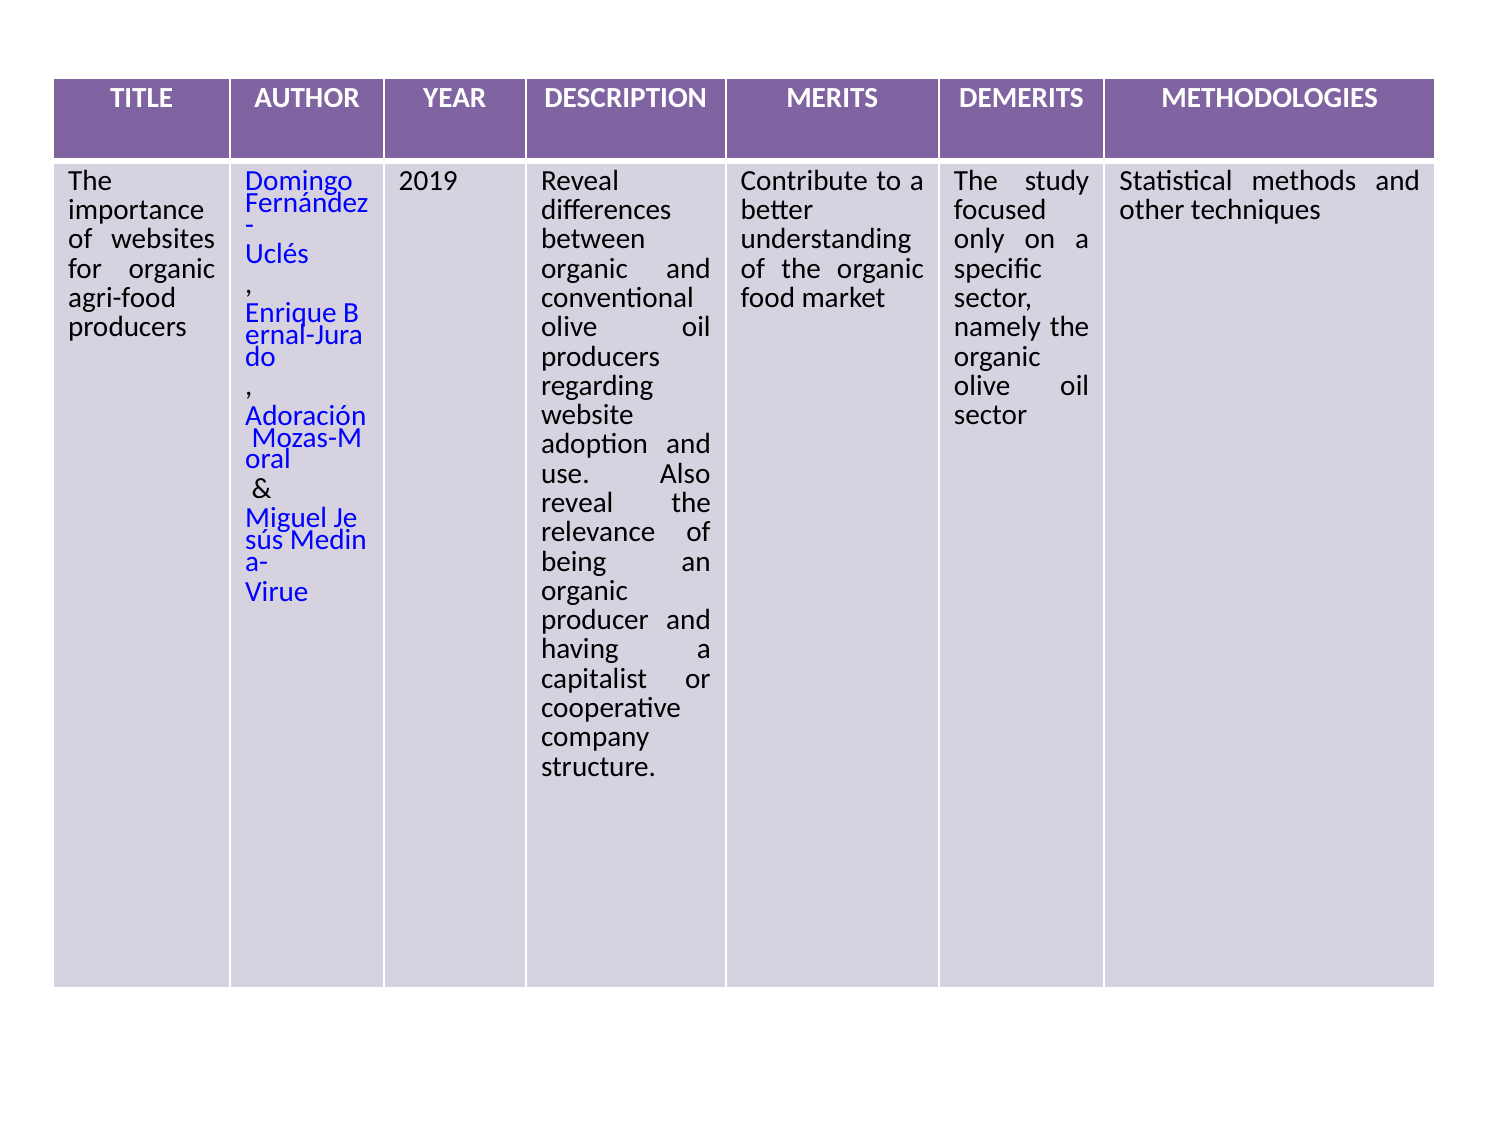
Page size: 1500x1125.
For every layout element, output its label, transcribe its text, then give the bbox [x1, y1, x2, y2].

table_header METHODOLOGIES [1105, 79, 1434, 158]
table_cell The study focused only on a specific sector, namely the organic olive oil sector [940, 164, 1103, 987]
table_header DESCRIPTION [527, 79, 725, 158]
table_header TITLE [54, 79, 229, 158]
table_header AUTHOR [231, 79, 383, 158]
table_cell 2019 [385, 164, 525, 987]
table_header MERITS [727, 79, 938, 158]
table_header YEAR [385, 79, 525, 158]
table_cell Contribute to a better understanding of the organic food market [727, 164, 938, 987]
table_cell The importance of websites for organic agri-food producers [54, 164, 229, 987]
table_header DEMERITS [940, 79, 1103, 158]
table_cell Domingo Fernández-Uclés ,Enrique Bernal-Jurado ,Adoración Mozas-Moral &Miguel Jesús Medina-Virue [231, 164, 383, 987]
table_cell Statistical methods and other techniques [1105, 164, 1434, 987]
table_cell Reveal differences between organic and conventional olive oil producers regarding website adoption and use. Also reveal the relevance of being an organic producer and having a capitalist or cooperative company structure. [527, 164, 725, 987]
